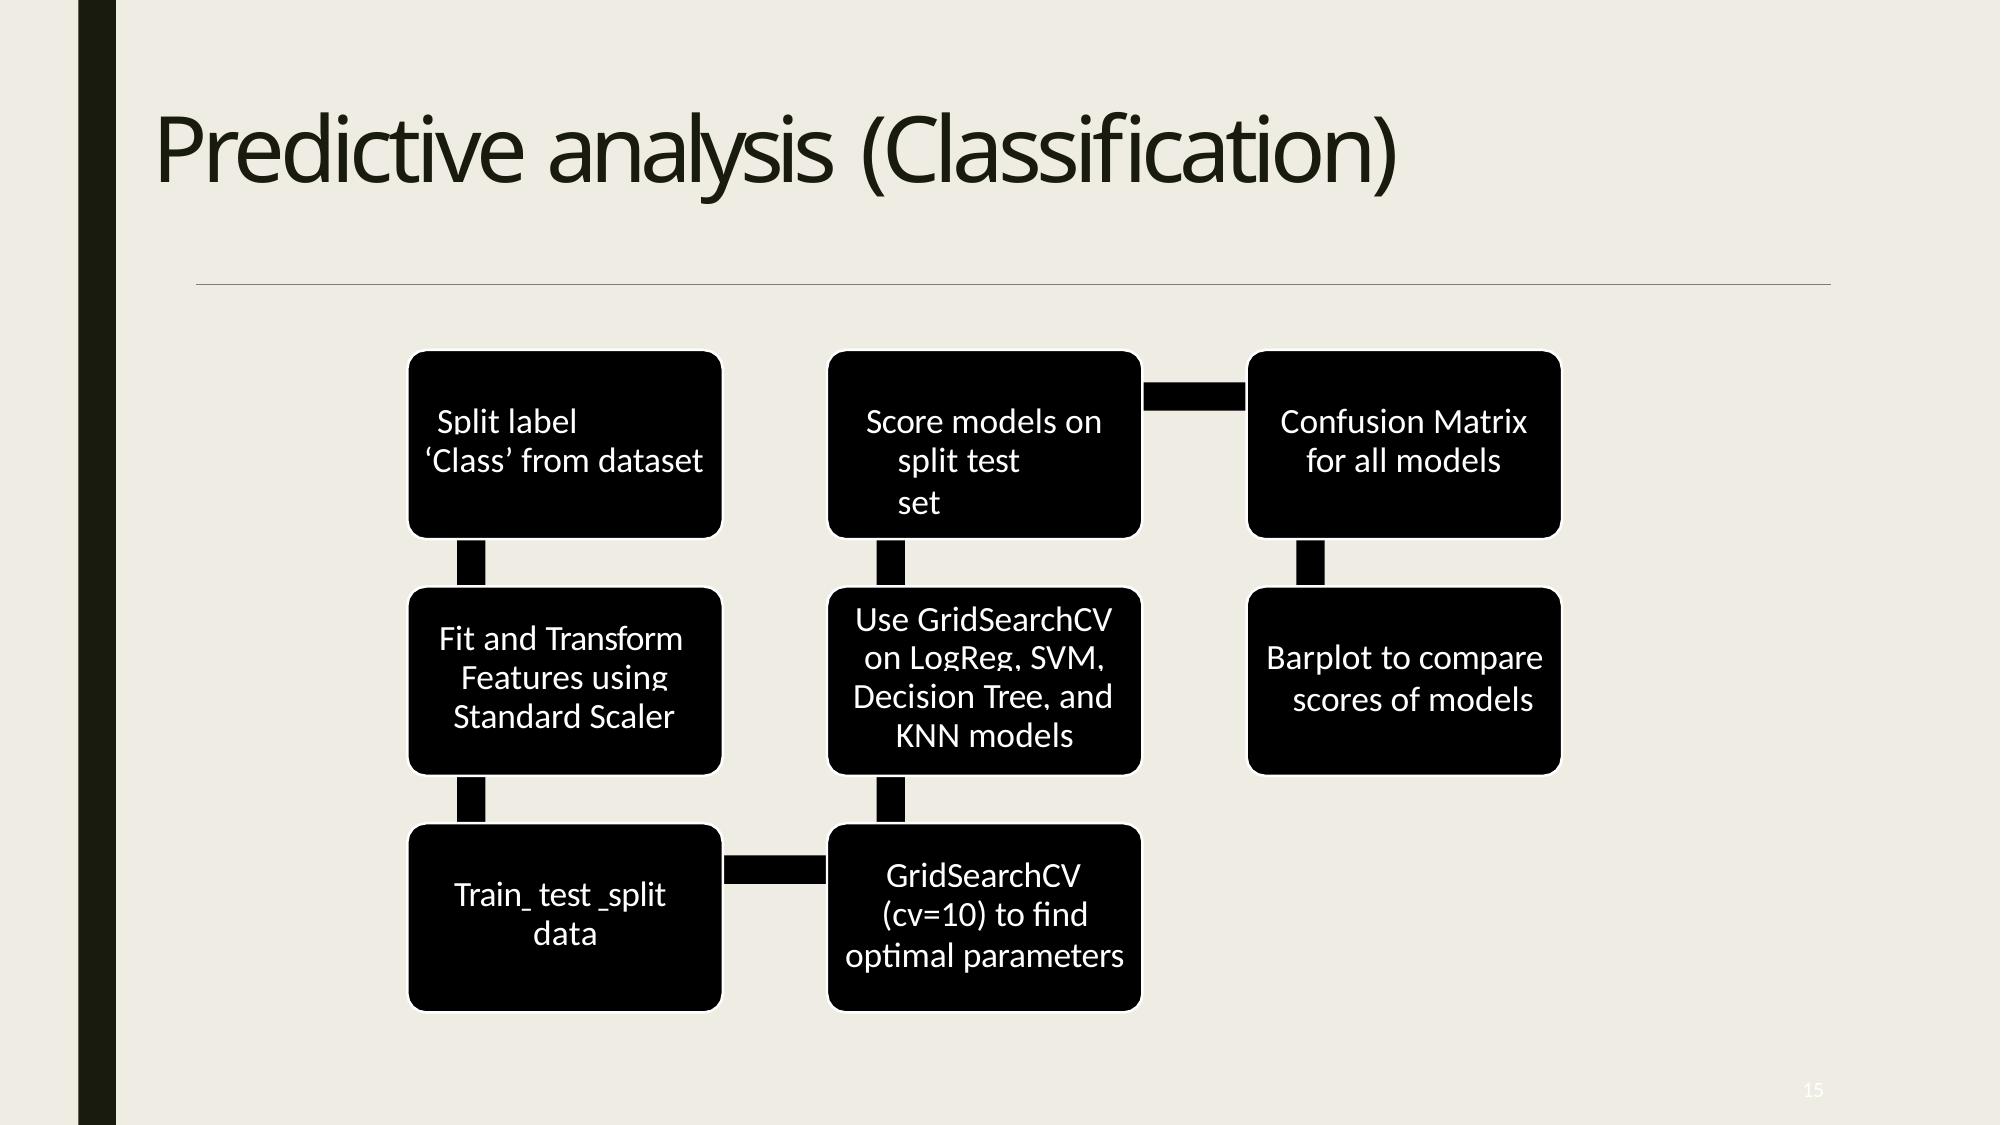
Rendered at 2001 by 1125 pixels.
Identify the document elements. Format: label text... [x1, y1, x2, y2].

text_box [825, 348, 1245, 541]
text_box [405, 348, 724, 585]
title Predictive analysis (Classification) [150, 89, 1450, 280]
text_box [825, 541, 1144, 778]
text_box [1245, 585, 1564, 778]
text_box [405, 585, 724, 821]
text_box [825, 778, 1144, 1014]
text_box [405, 821, 825, 1014]
slide_number 15 [1795, 764, 1831, 1125]
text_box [1245, 348, 1564, 585]
